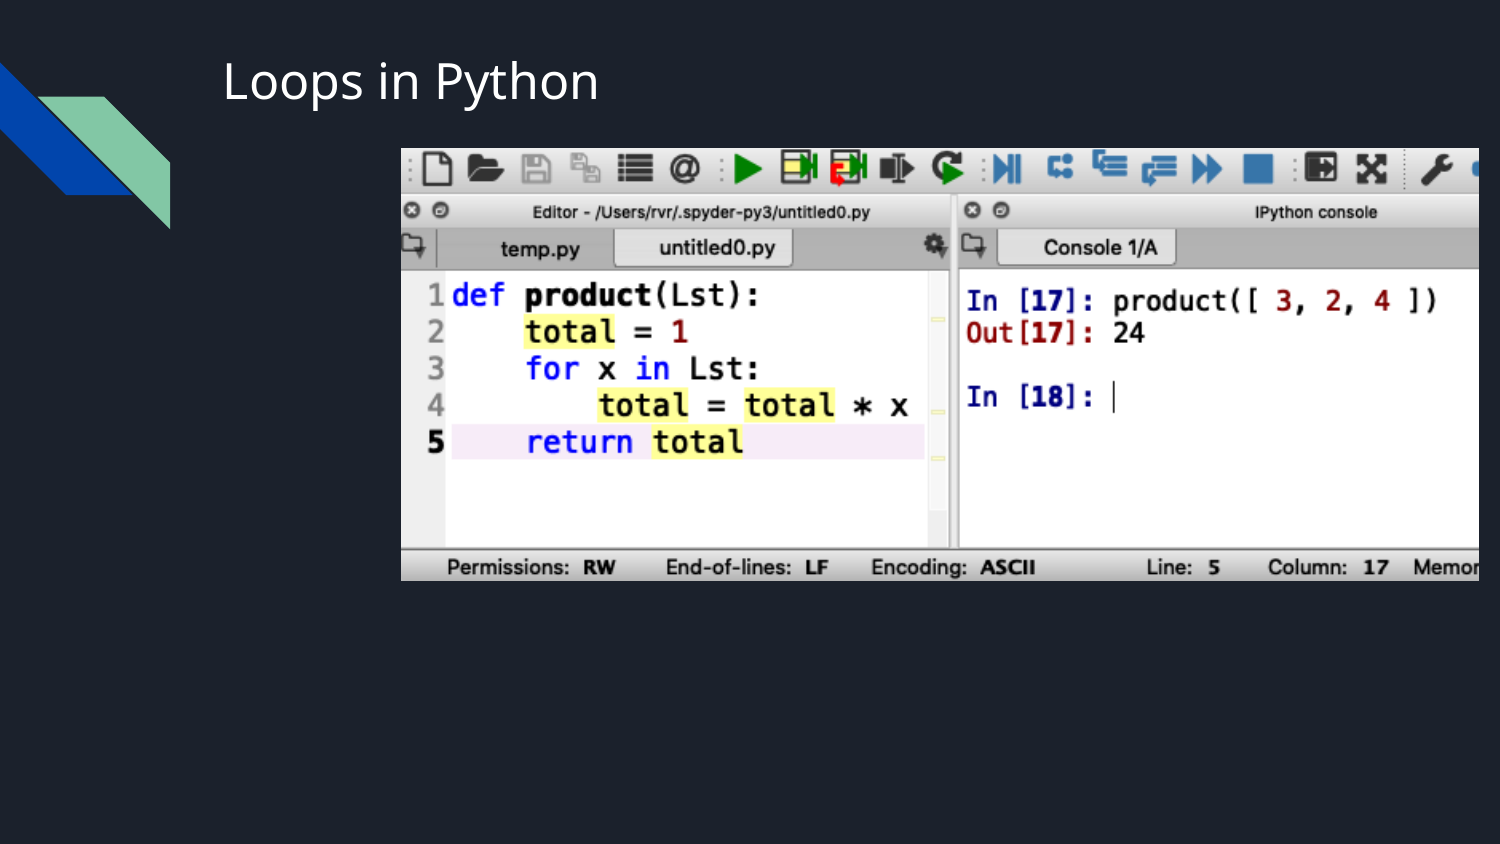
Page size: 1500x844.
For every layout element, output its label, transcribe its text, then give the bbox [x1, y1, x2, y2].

picture [401, 148, 1479, 581]
title Loops in Python [207, 34, 1363, 149]
